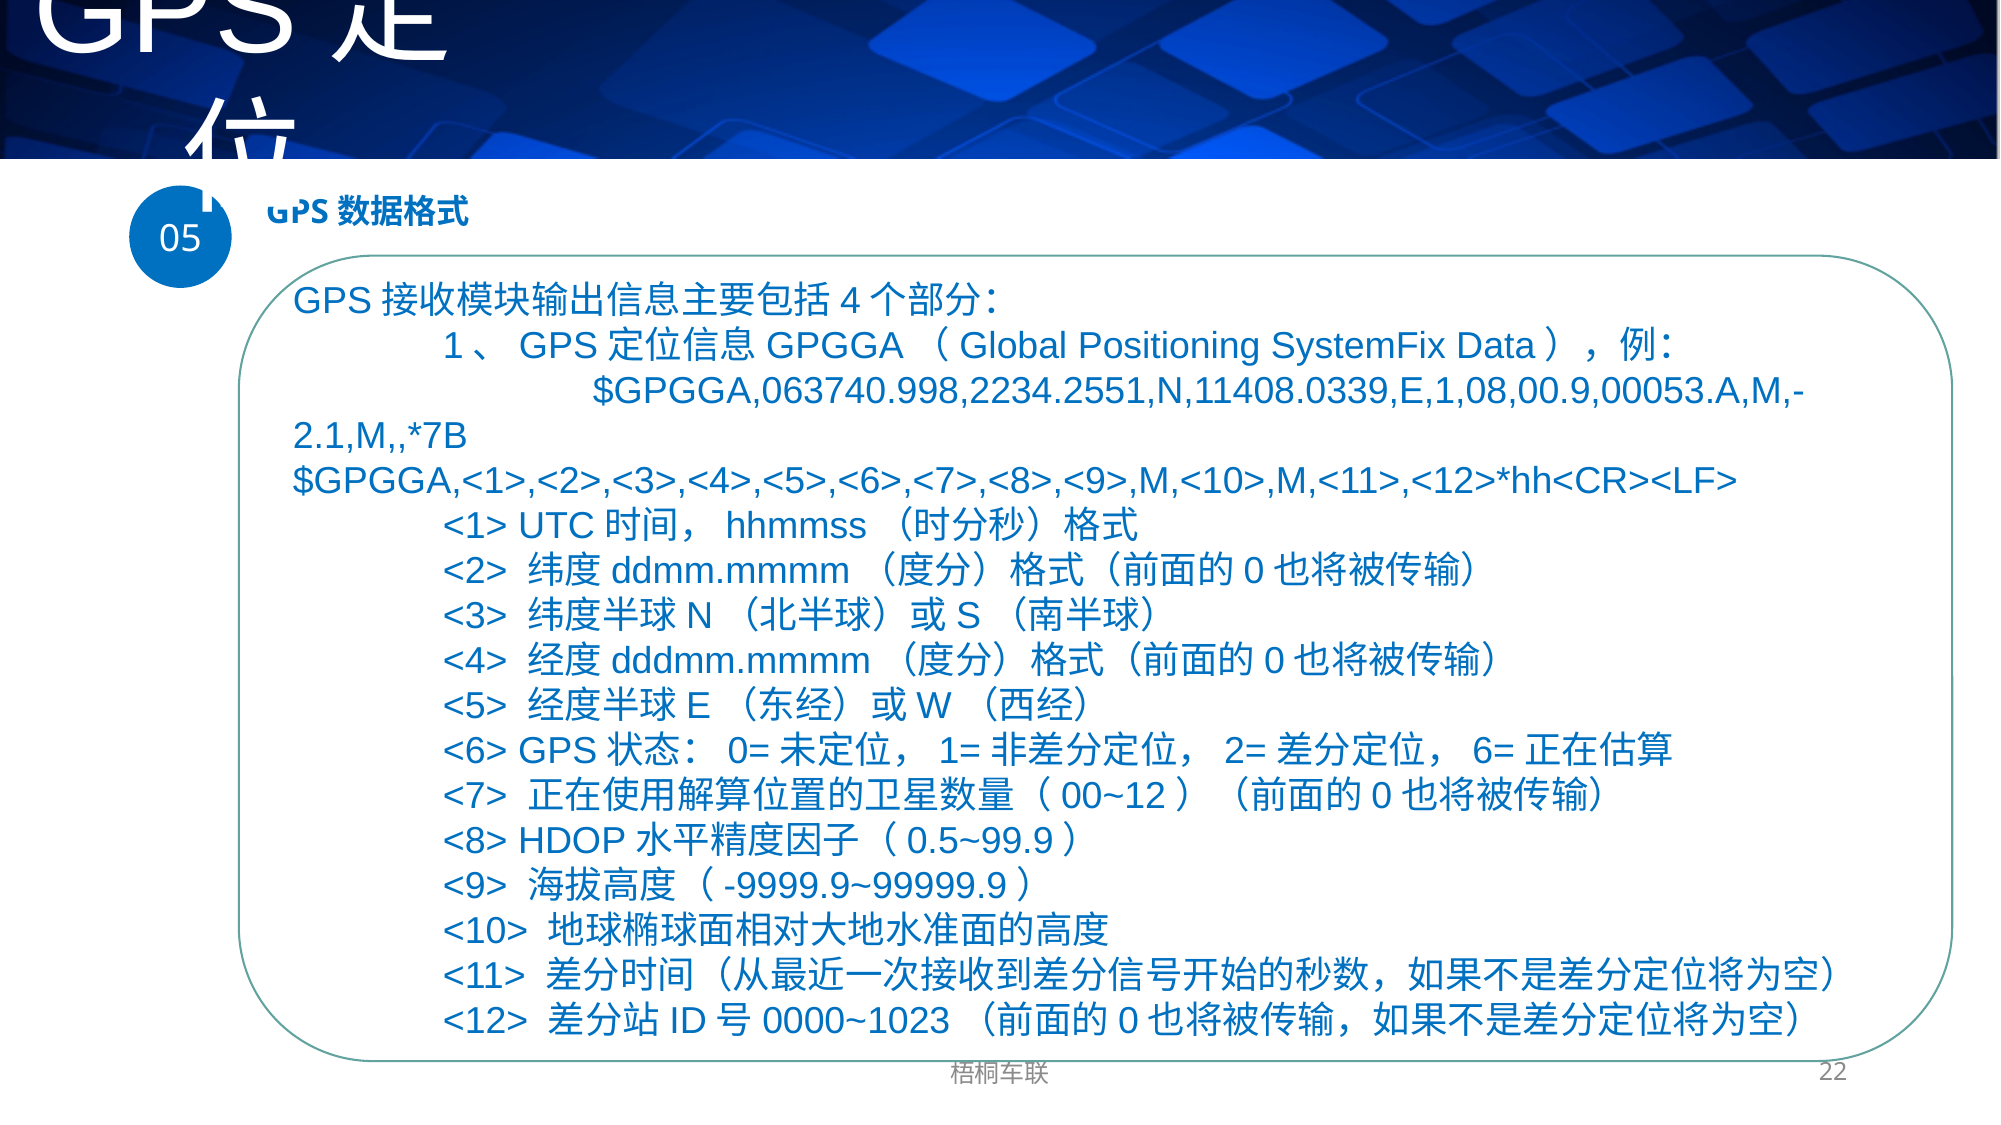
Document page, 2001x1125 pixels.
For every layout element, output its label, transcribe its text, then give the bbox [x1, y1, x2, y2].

picture [0, 0, 2000, 159]
text_box GPS接收模块输出信息主要包括4个部分： 1、GPS定位信息GPGGA（Global Positioning SystemFix Data），例： $GPGGA,063740.998,2234.2551,N,11408.0339,E,1,08,00.9,00053.A,M,-2.1,M,,*7B $GPGGA,<1>,<2>,<3>,<4>,<5>,<6>,<7>,<8>,<9>,M,<10>,M,<11>,<12>*hh<CR><LF> <1> UTC时间，hhmmss（时分秒）格式 <2> 纬度ddmm.mmmm（度分）格式（前面的0也将被传输） <3> 纬度半球N（北半球）或S（南半球） <4> 经度dddmm.mmmm（度分）格式（前面的0也将被传输） <5> 经度半球E（东经）或W（西经） <6> GPS状态：0=未定位，1=非差分定位，2=差分定位，6=正在估算 <7> 正在使用解算位置的卫星数量（00~12）（前面的0也将被传输） <8> HDOP水平精度因子（0.5~99.9） <9> 海拔高度（-9999.9~99999.9） <10> 地球椭球面相对大地水准面的高度 <11> 差分时间（从最近一次接收到差分信号开始的秒数，如果不是差分定位将为空） <12> 差分站ID号0000~1023（前面的0也将被传输，如果不是差分定位将为空） [237, 254, 1954, 1063]
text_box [129, 185, 857, 288]
text_box GPS定位 [0, 159, 499, 167]
footer 梧桐车联 [662, 1063, 1338, 1103]
slide_number 22 [1412, 1055, 1863, 1103]
